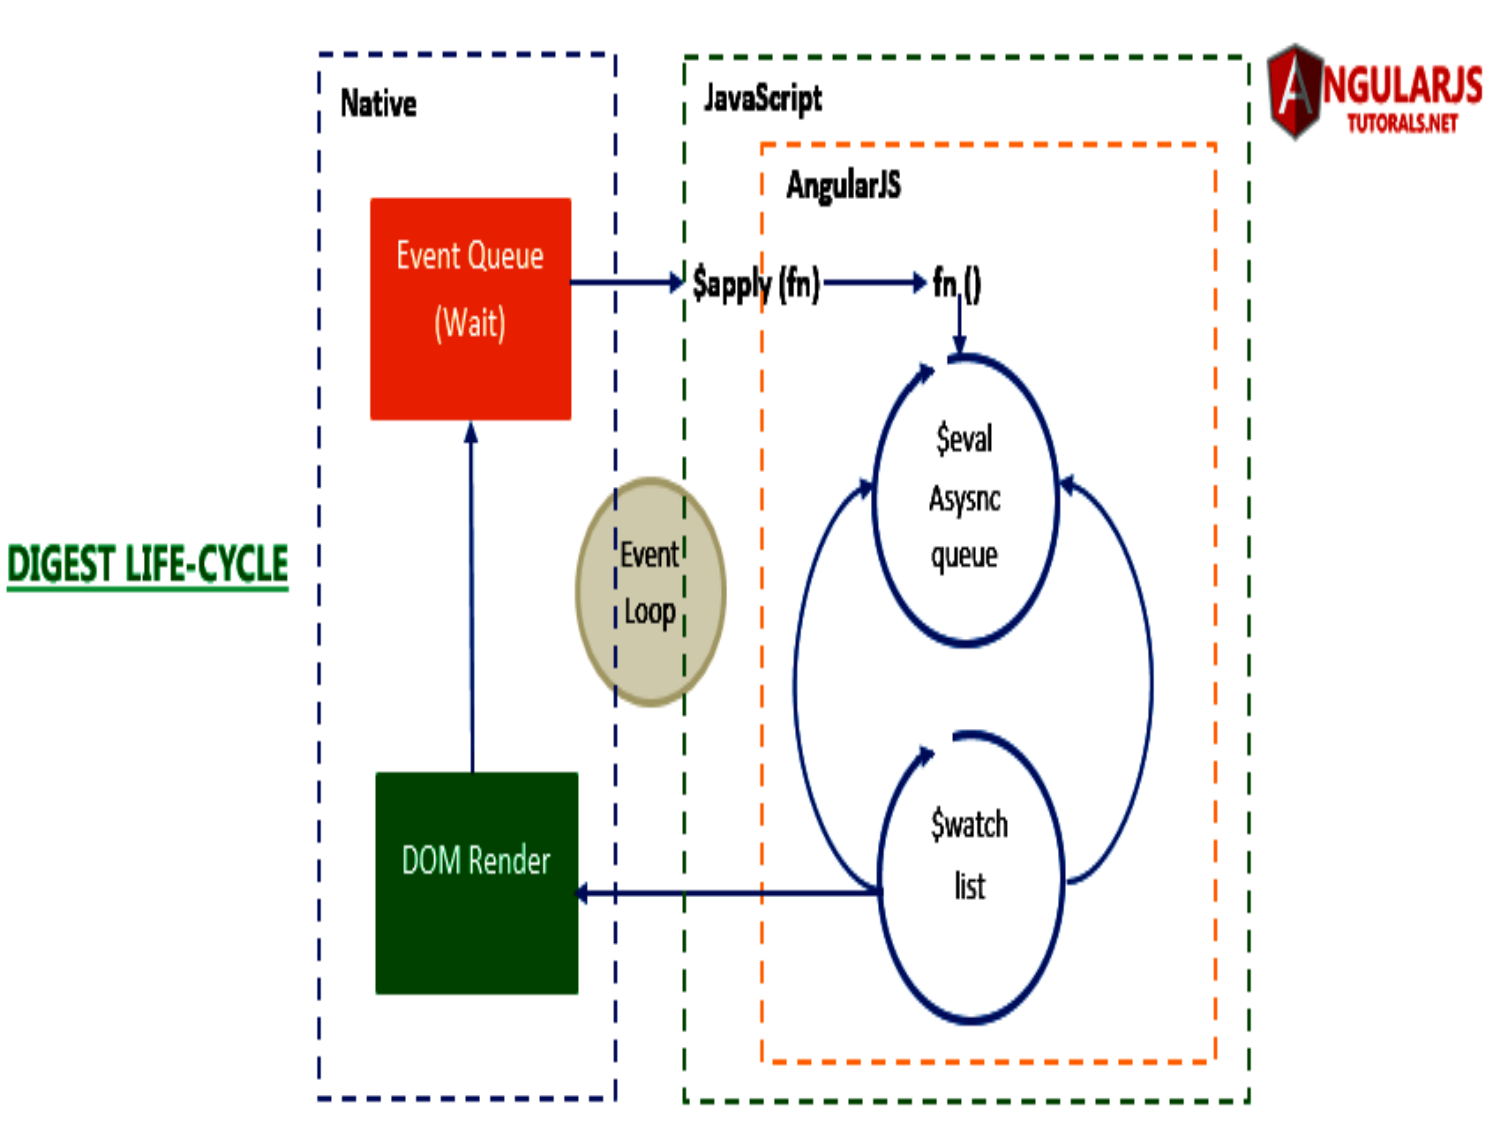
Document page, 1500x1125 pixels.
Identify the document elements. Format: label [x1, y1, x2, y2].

list [0, 0, 1500, 1125]
